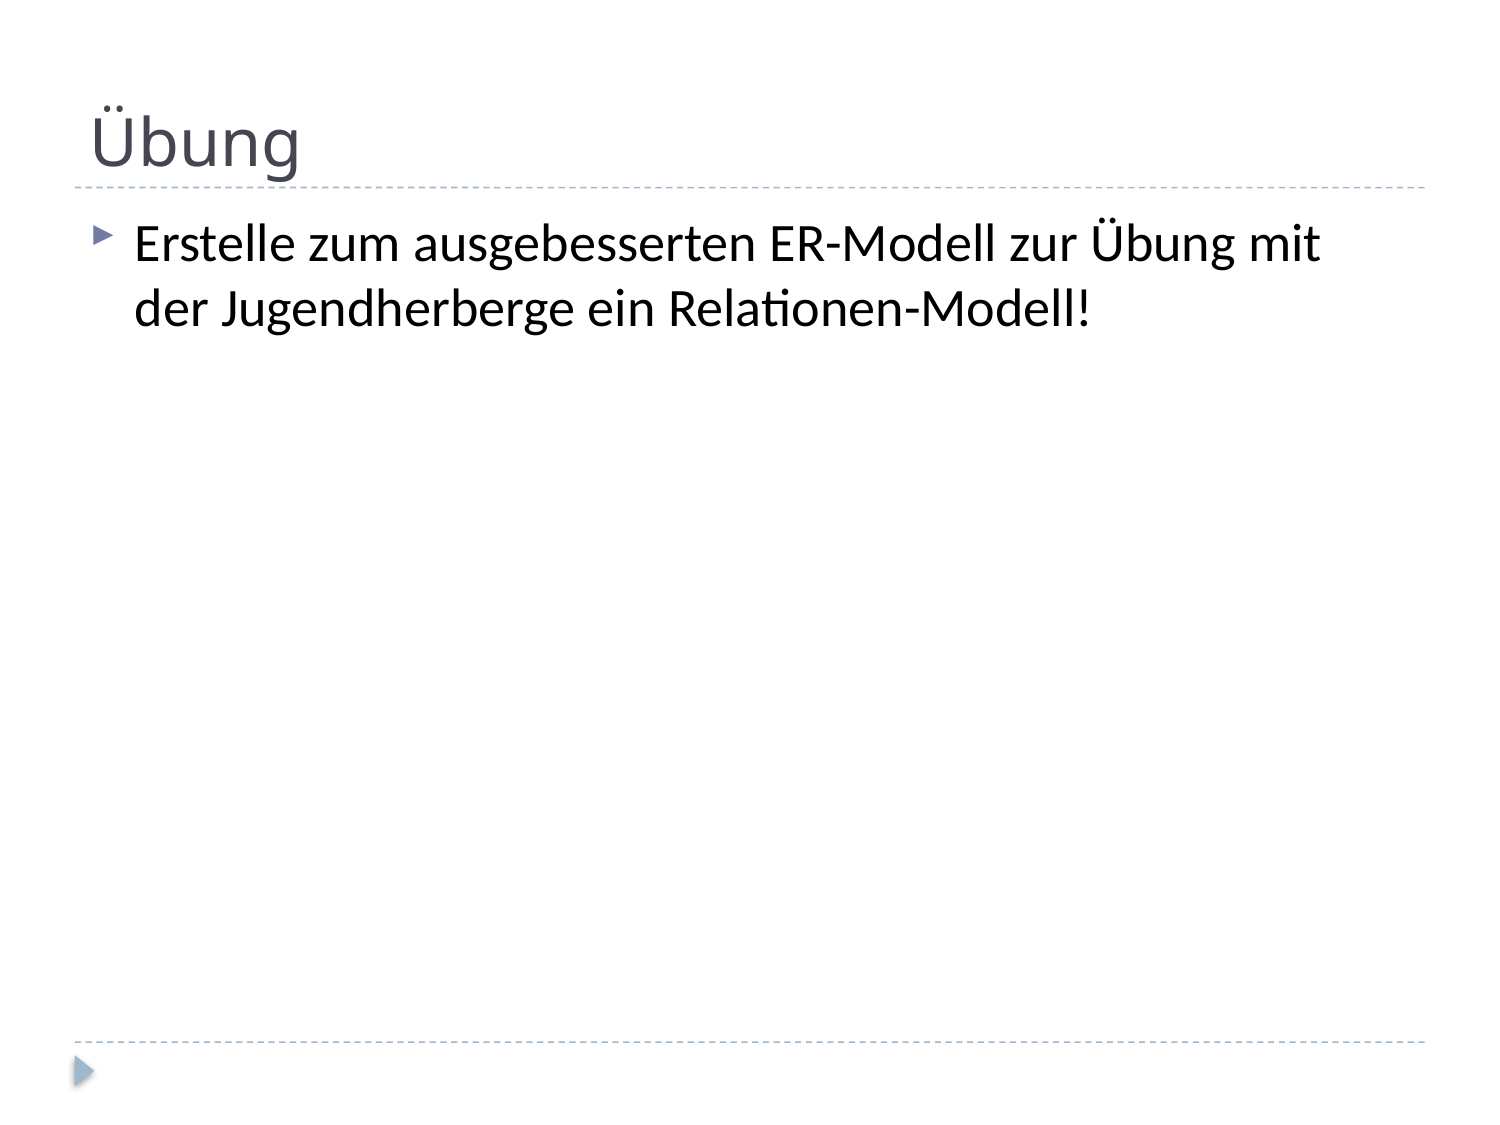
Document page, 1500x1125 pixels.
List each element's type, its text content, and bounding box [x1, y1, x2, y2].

list Erstelle zum ausgebesserten ER-Modell zur Übung mit der Jugendherberge ein Relationen-Modell! [75, 200, 1425, 1010]
title Übung [75, 24, 1425, 188]
